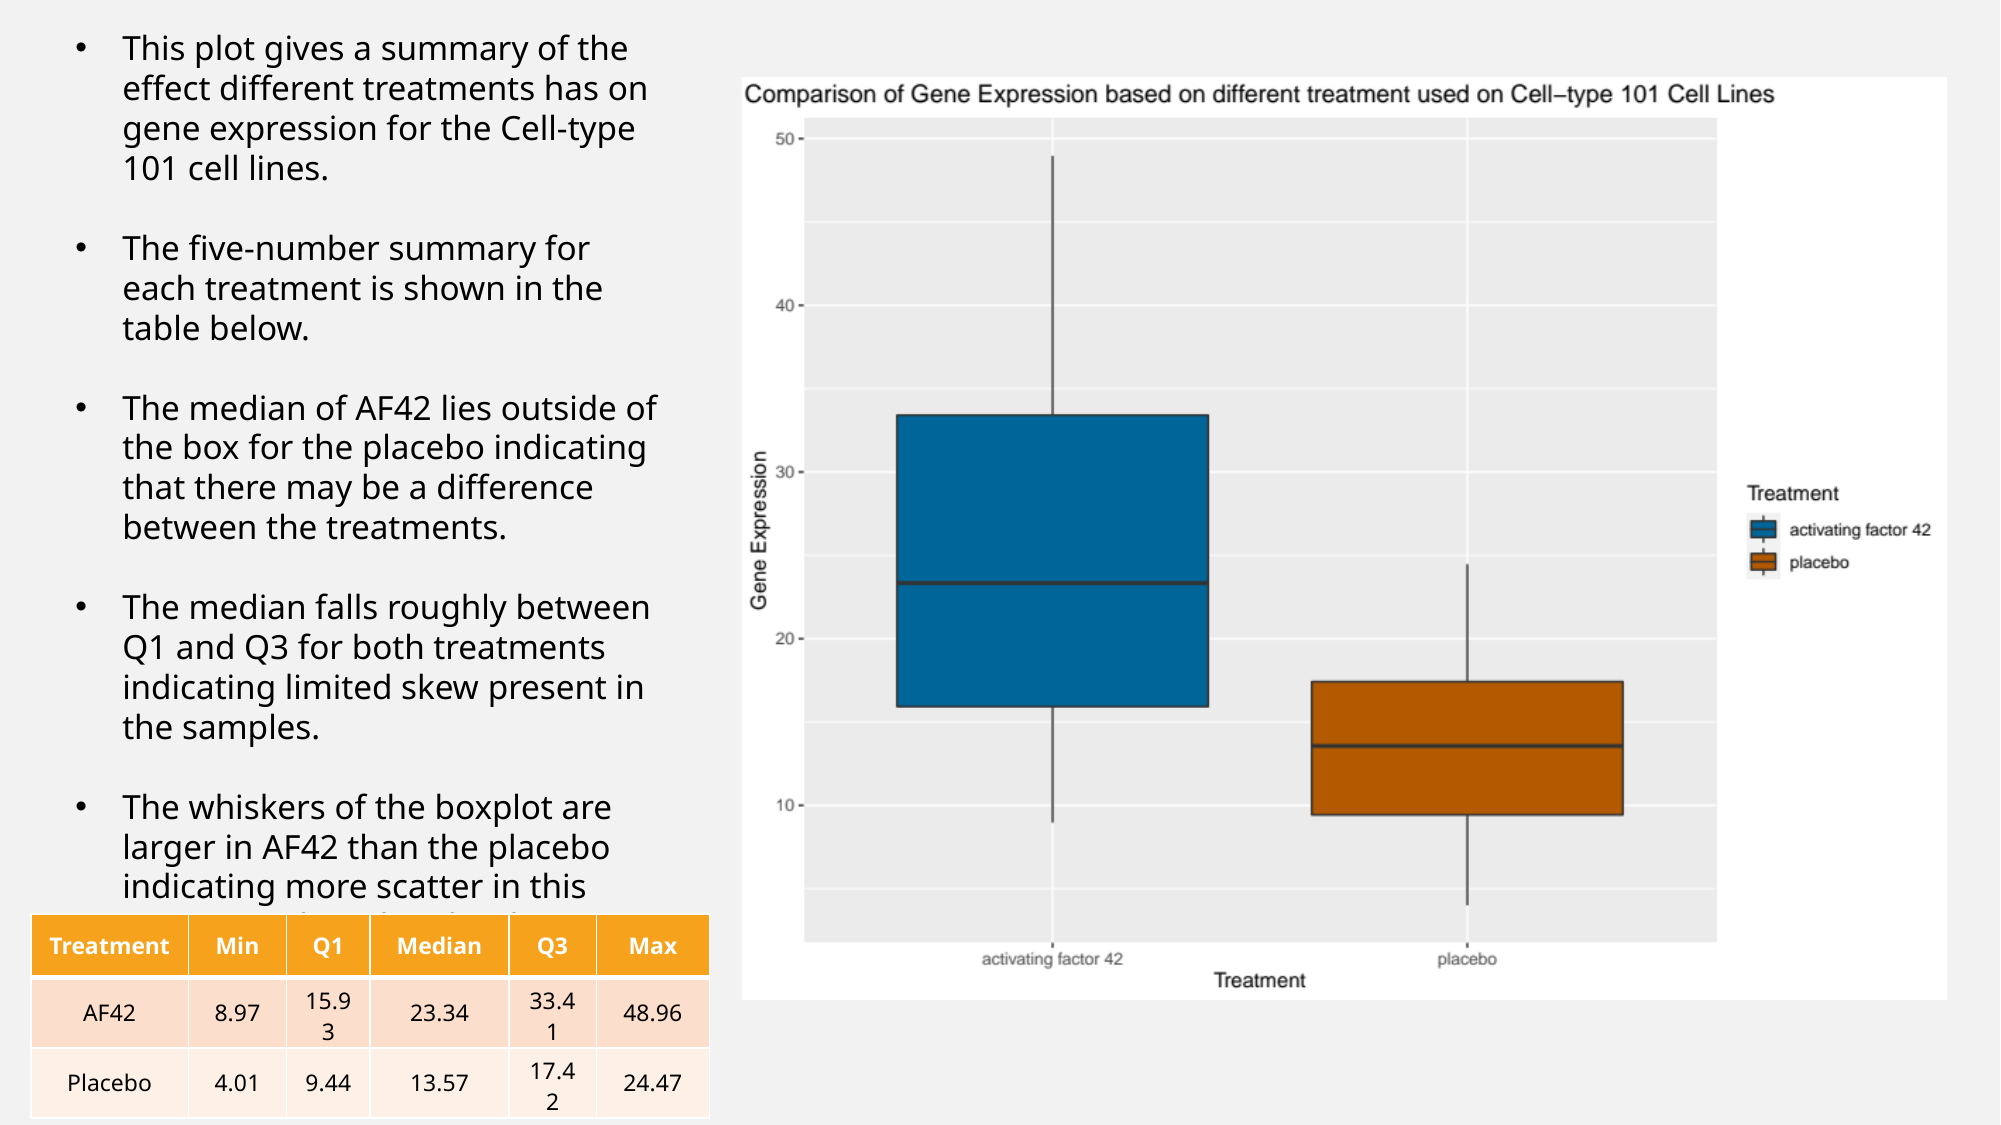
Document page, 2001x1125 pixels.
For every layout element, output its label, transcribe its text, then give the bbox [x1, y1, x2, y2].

picture [741, 77, 1947, 1000]
table_cell 13.57 [371, 1049, 508, 1117]
table_cell 48.96 [597, 980, 709, 1047]
table_cell 23.34 [371, 980, 508, 1047]
table_cell 9.44 [287, 1049, 369, 1117]
table_header Q1 [287, 915, 369, 975]
table_cell 24.47 [597, 1049, 709, 1117]
table_cell Placebo [32, 1049, 188, 1117]
table_cell 15.93 [287, 980, 369, 1047]
table_header Q3 [510, 915, 596, 975]
table_header Min [189, 915, 286, 975]
table_cell 33.41 [510, 980, 596, 1047]
table_cell 8.97 [189, 980, 286, 1047]
table_header Max [597, 915, 709, 975]
table_cell 4.01 [189, 1049, 286, 1117]
table_cell AF42 [32, 980, 188, 1047]
table_header Median [371, 915, 508, 975]
text_box This plot gives a summary of the effect different treatments has on gene expression for the Cell-type 101 cell lines. The five-number summary for each treatment is shown in the table below. The median of AF42 lies outside of the box for the placebo indicating that there may be a difference between the treatments. The median falls roughly between Q1 and Q3 for both treatments indicating limited skew present in the samples. The whiskers of the boxplot are larger in AF42 than the placebo indicating more scatter in this treatment than the placebo. [60, 20, 680, 913]
table_header Treatment [32, 915, 188, 975]
table_cell 17.42 [510, 1049, 596, 1117]
